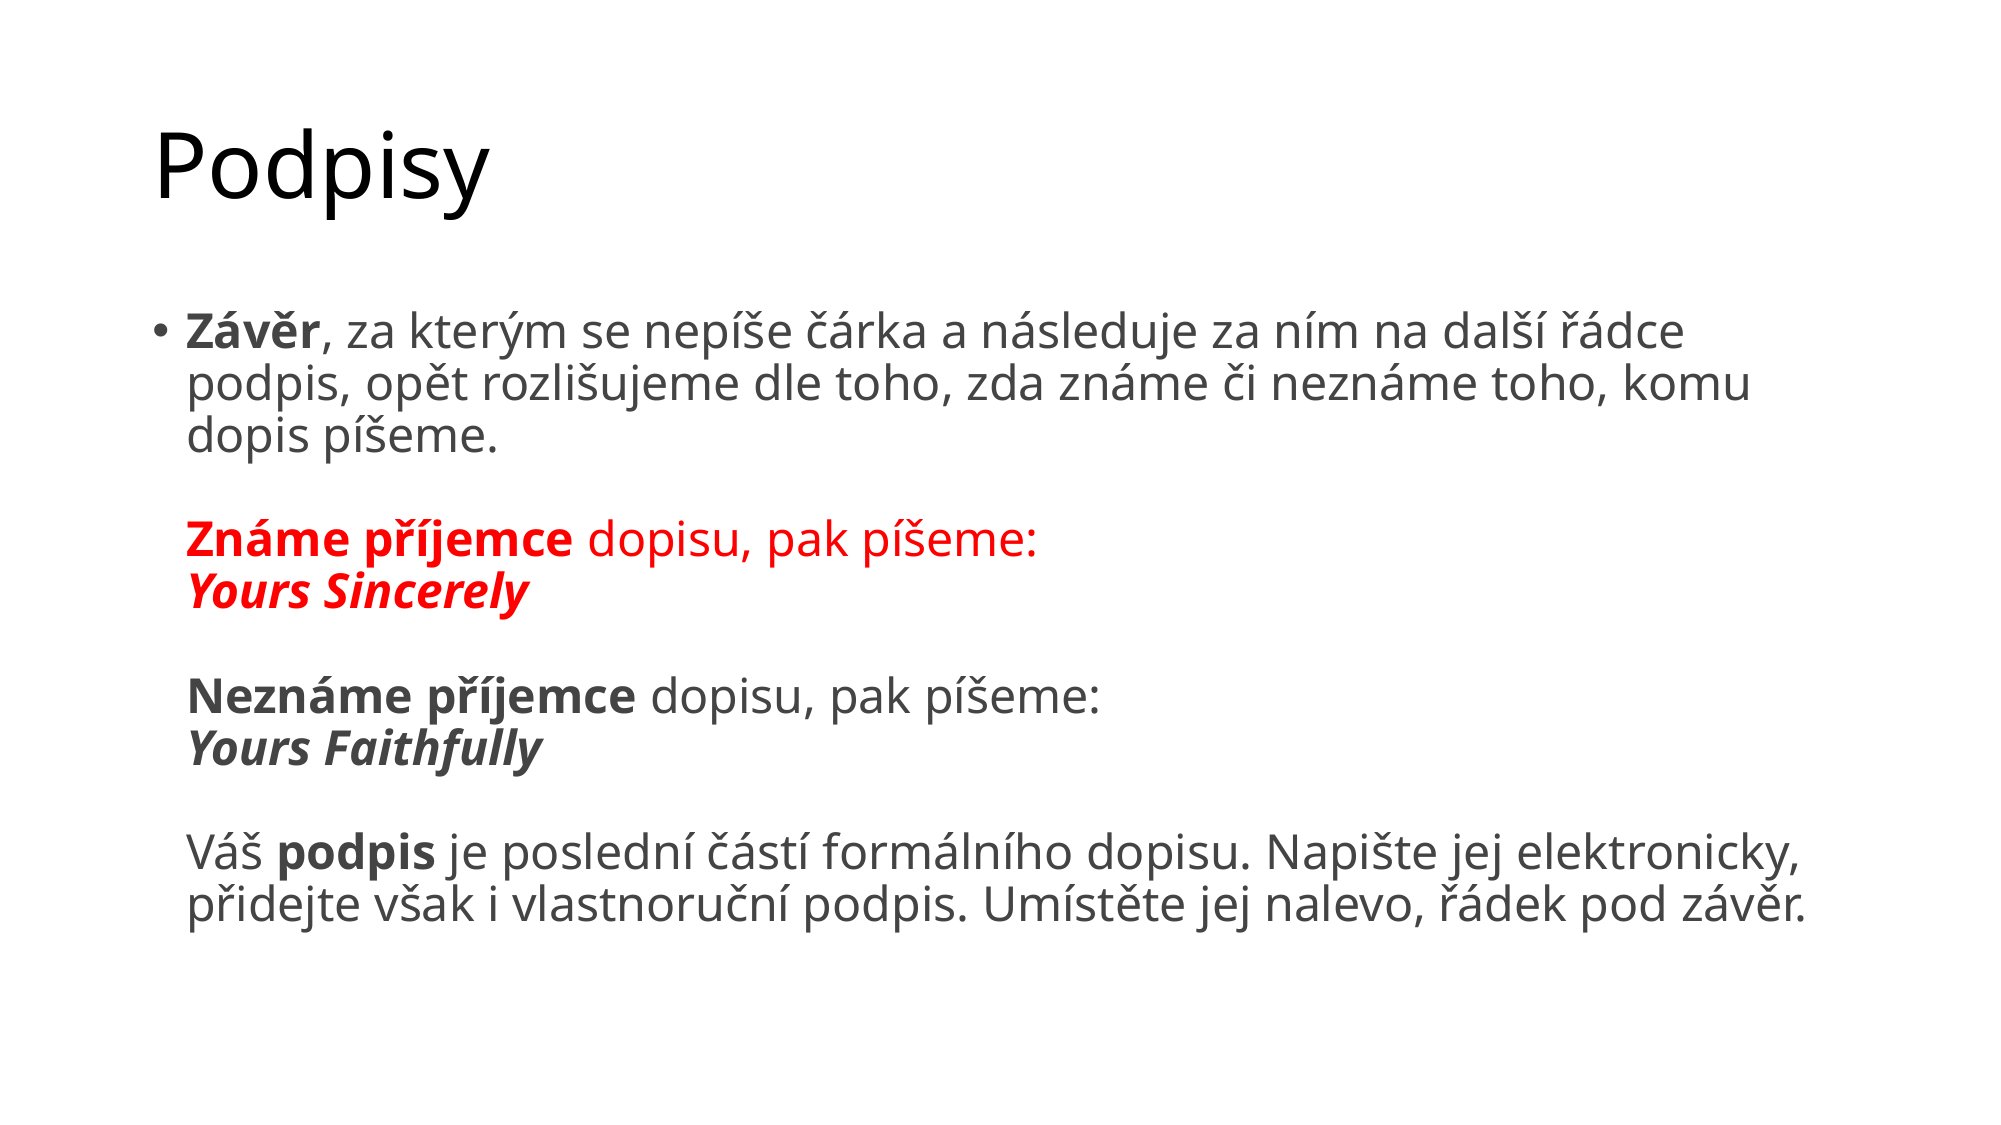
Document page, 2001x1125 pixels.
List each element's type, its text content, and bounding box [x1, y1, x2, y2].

list Závěr, za kterým se nepíše čárka a následuje za ním na další řádce podpis, opět rozlišujeme dle toho, zda známe či neznáme toho, komu dopis píšeme. Známe příjemce dopisu, pak píšeme: Yours Sincerely Neznáme příjemce dopisu, pak píšeme: Yours Faithfully Váš podpis je poslední částí formálního dopisu. Napište jej elektronicky, přidejte však i vlastnoruční podpis. Umístěte jej nalevo, řádek pod závěr. [137, 299, 1863, 1014]
title Podpisy [137, 59, 1863, 278]
